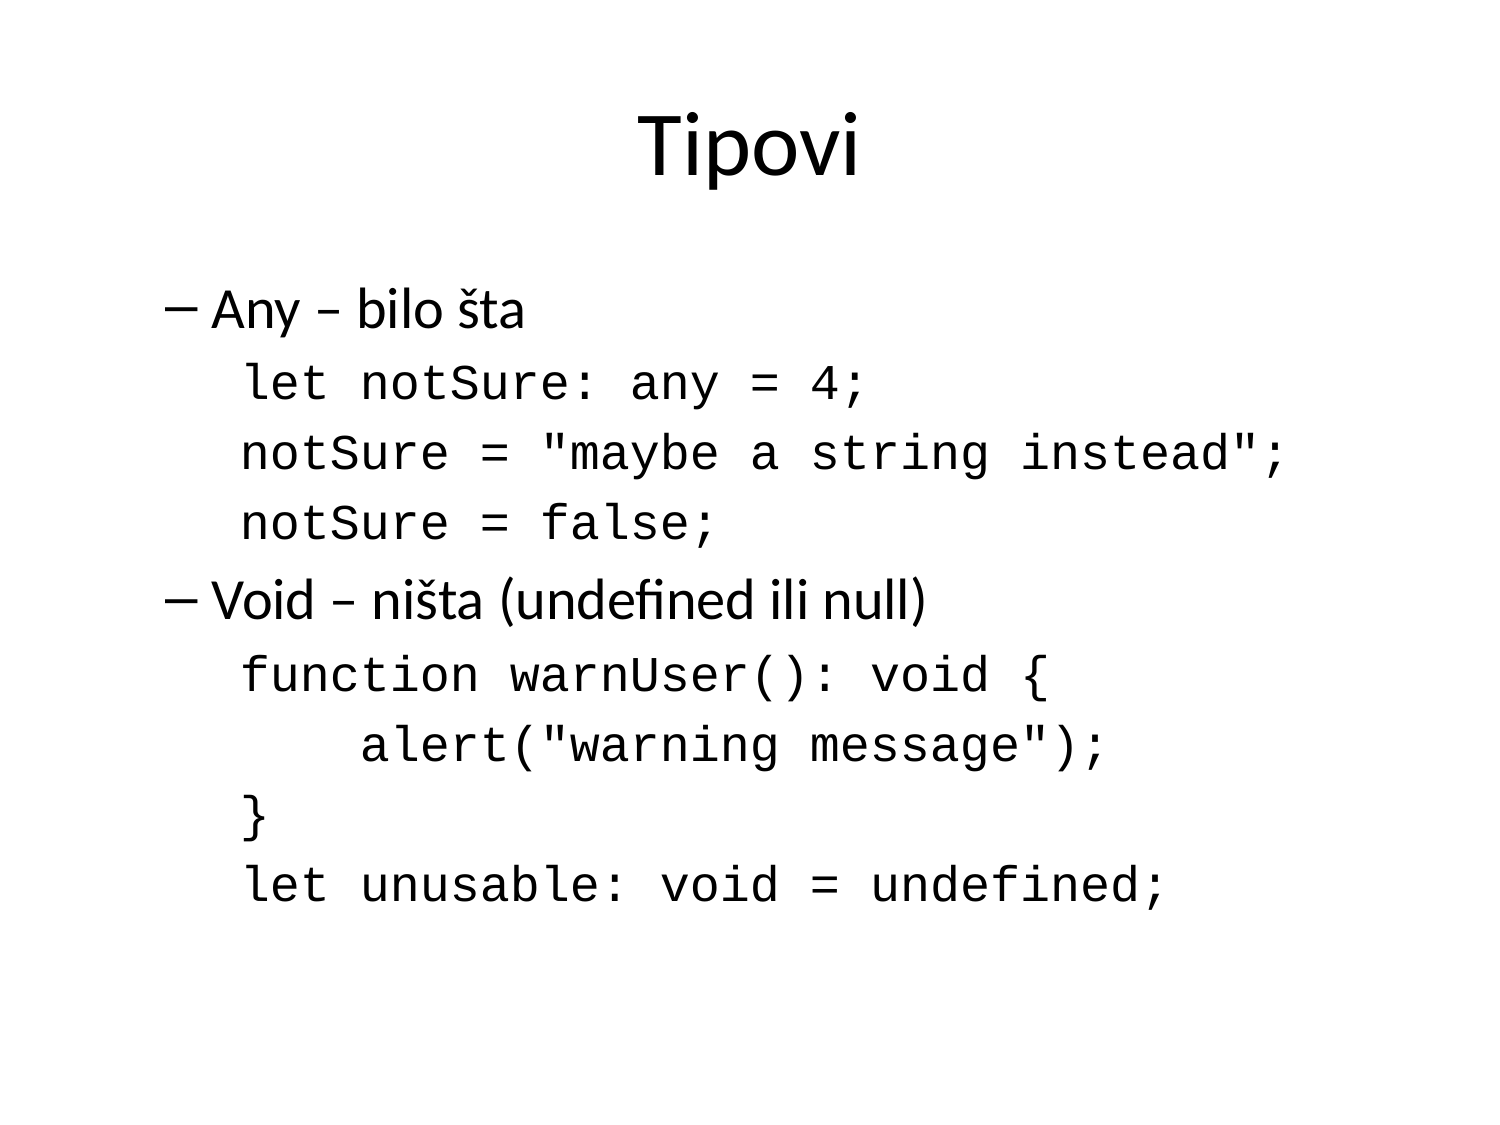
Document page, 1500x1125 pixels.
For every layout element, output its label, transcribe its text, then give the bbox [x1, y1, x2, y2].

text_box Any – bilo šta let notSure: any = 4; notSure = "maybe a string instead"; notSure = false; Void – ništa (undefined ili null) function warnUser(): void { alert("warning message"); } let unusable: void = undefined; [75, 262, 1425, 1005]
text_box Tipovi [75, 45, 1425, 233]
